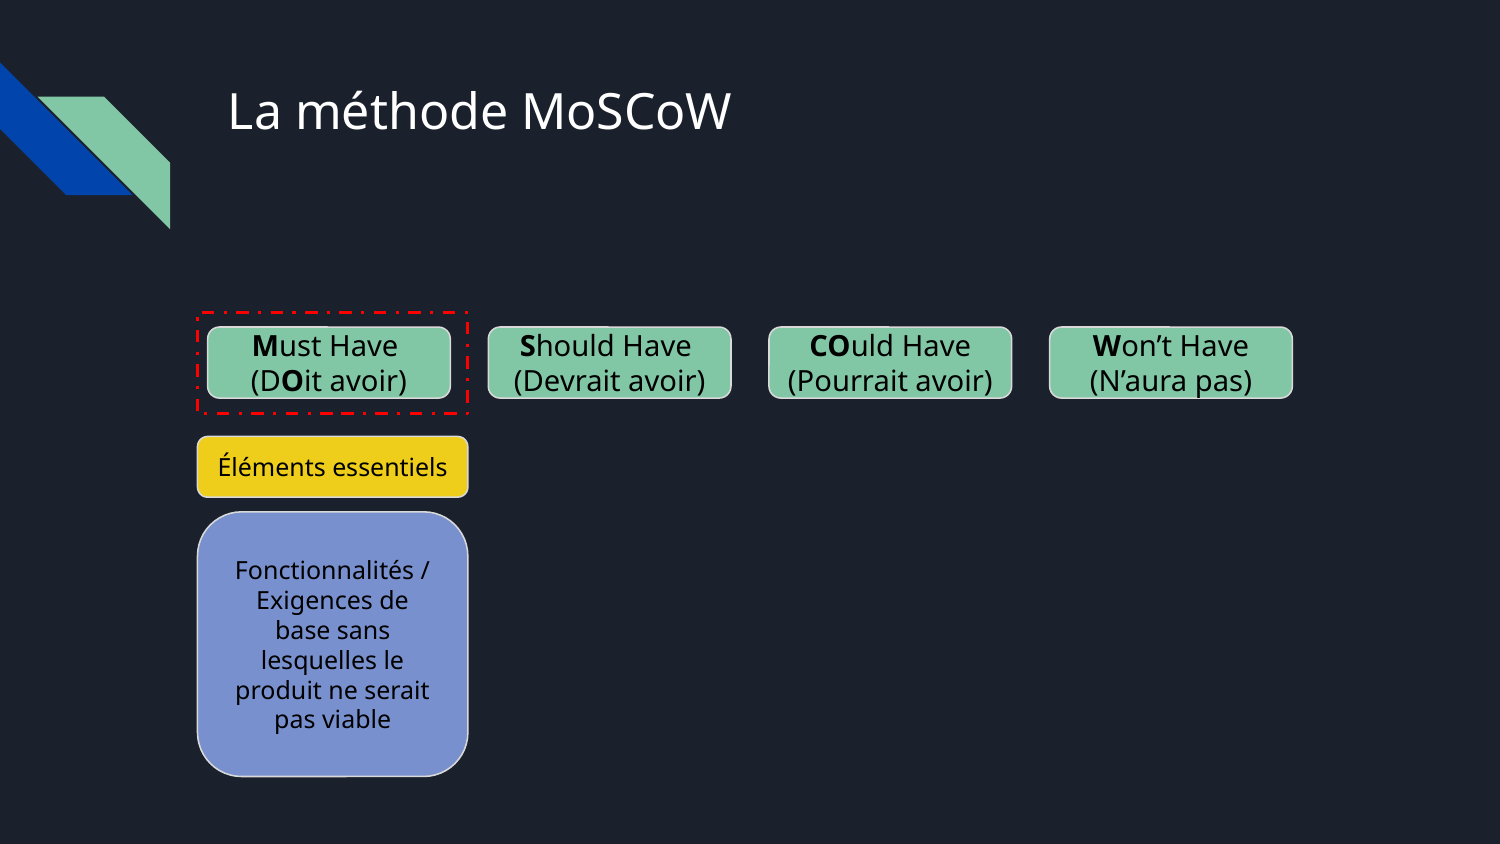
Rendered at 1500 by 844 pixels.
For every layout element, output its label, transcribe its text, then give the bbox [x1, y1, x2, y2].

text_box Fonctionnalités / Exigences de base sans lesquelles le produit ne serait pas viable [197, 511, 468, 777]
text_box Won’t Have (N’aura pas) [1049, 326, 1293, 399]
text_box COuld Have (Pourrait avoir) [768, 326, 1012, 399]
text_box Should Have (Devrait avoir) [488, 326, 731, 399]
title La méthode MoSCoW [212, 64, 1368, 215]
text_box Éléments essentiels [197, 436, 468, 498]
text_box [197, 312, 468, 414]
